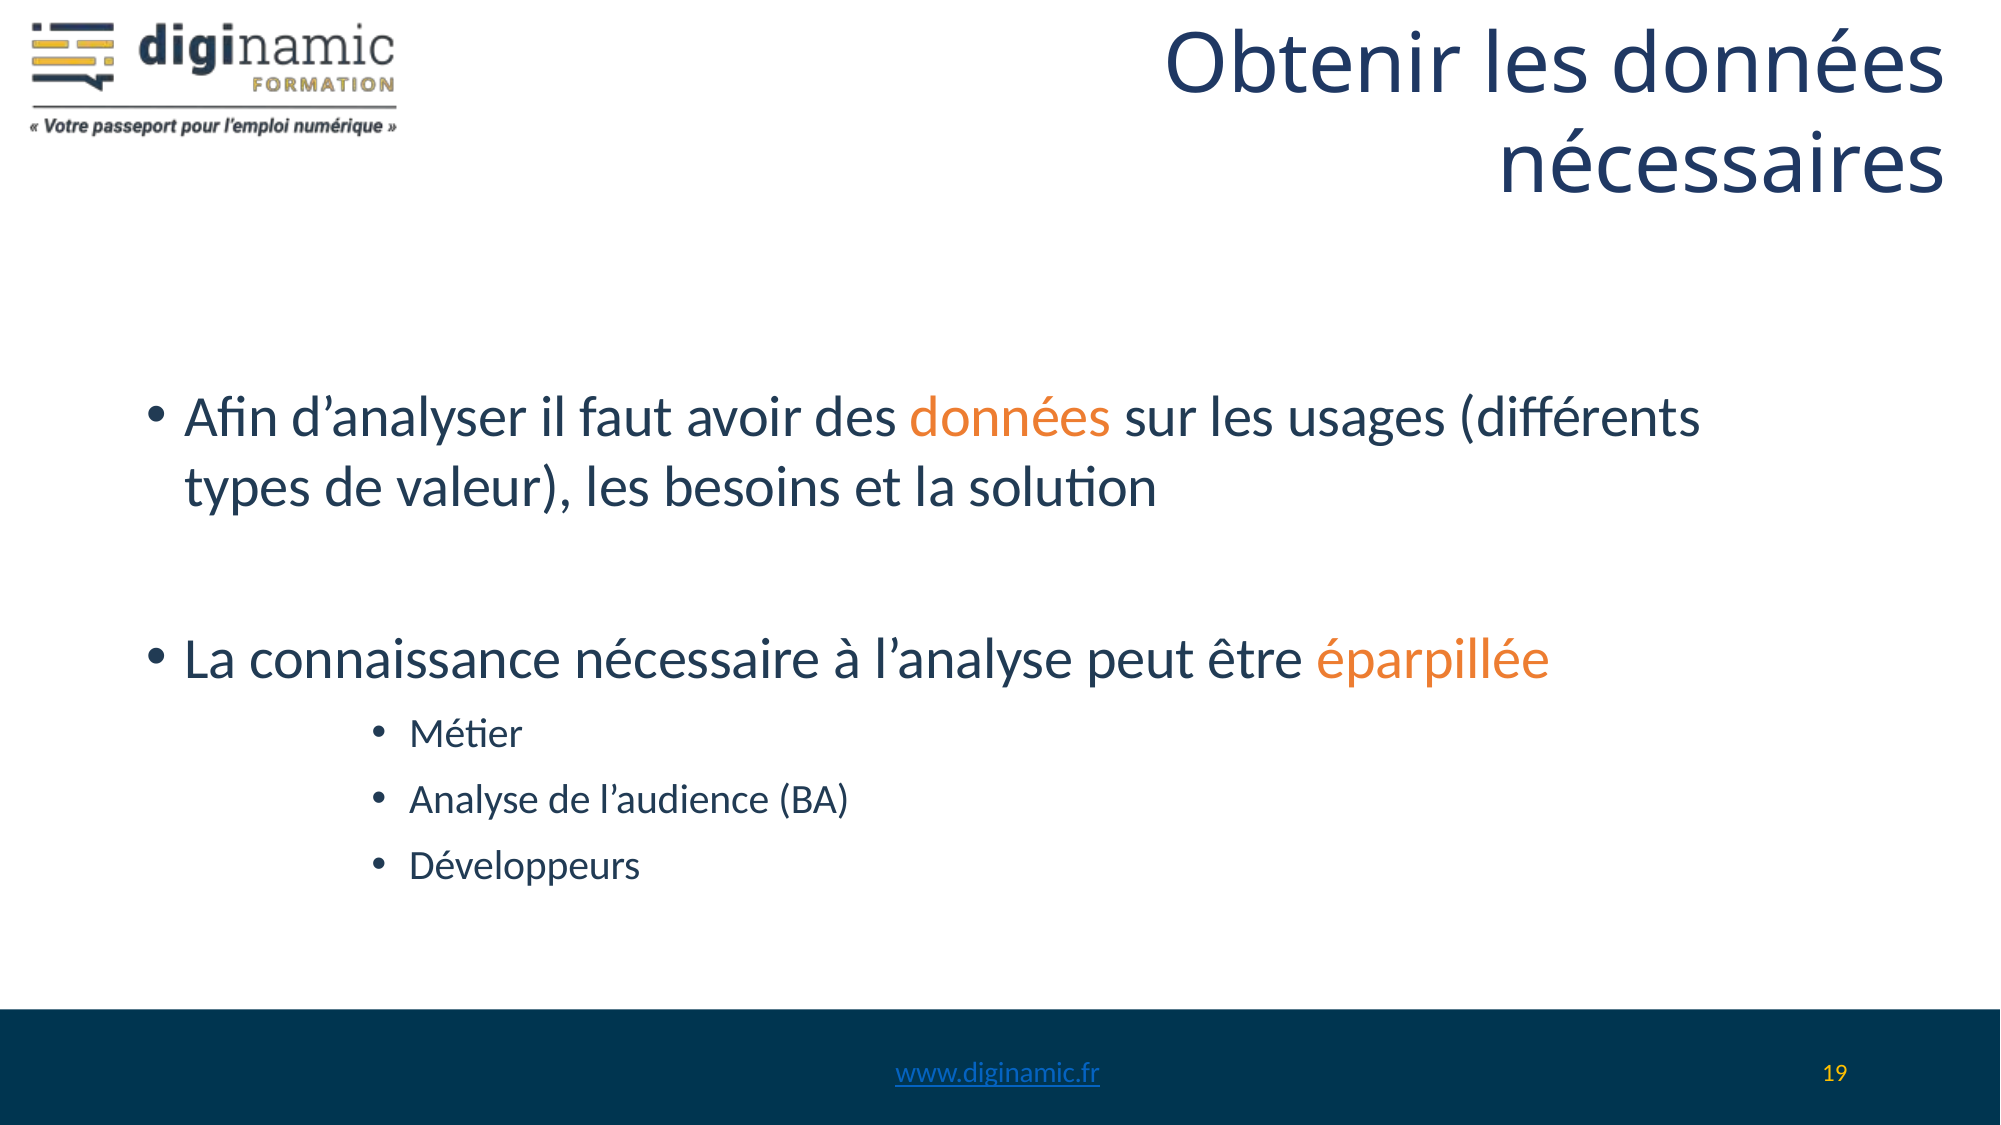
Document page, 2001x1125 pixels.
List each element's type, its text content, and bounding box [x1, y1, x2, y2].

footer www.diginamic.fr [893, 1058, 1107, 1125]
slide_number 19 [1817, 1060, 1852, 1125]
title Obtenir les données nécessaires [699, 7, 1947, 210]
picture [15, 20, 414, 138]
text_box Afin d’analyser il faut avoir des données sur les usages (différents types de valeur), les besoins et la solution La connaissance nécessaire à l’analyse peut être éparpillée Métier Analyse de l’audience (BA) Développeurs [144, 362, 1856, 889]
